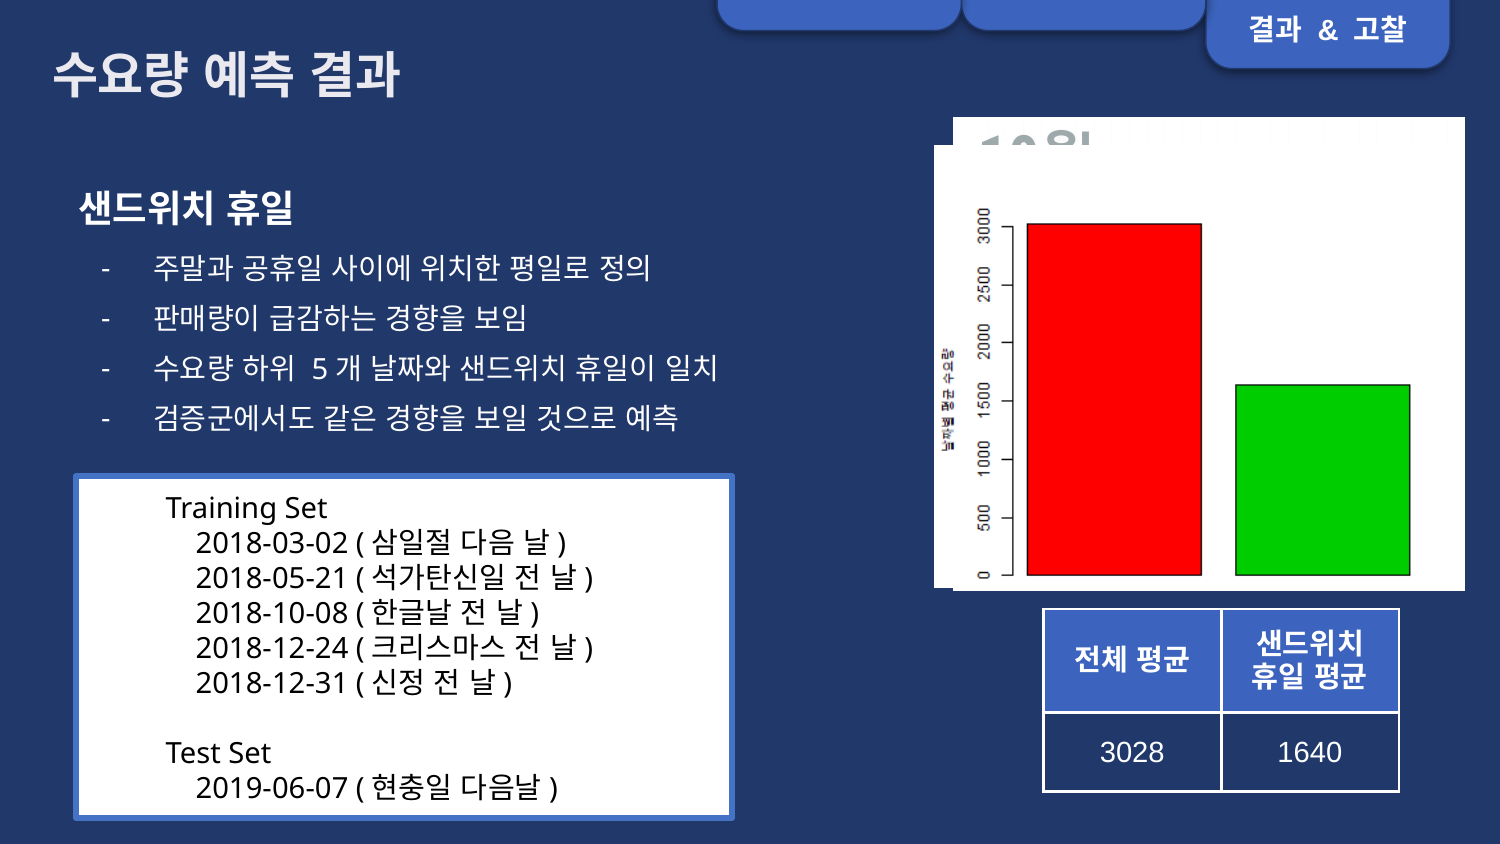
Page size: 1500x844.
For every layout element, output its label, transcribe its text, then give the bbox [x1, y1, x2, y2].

table_cell 3028 [1045, 714, 1220, 790]
text_box 수요량 예측 결과 [40, 38, 1038, 118]
table_cell 1640 [1223, 714, 1398, 790]
picture [933, 145, 1465, 588]
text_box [952, 117, 1465, 145]
text_box 샌드위치 휴일 주말과 공휴일 사이에 위치한 평일로 정의 판매량이 급감하는 경향을 보임 수요량 하위 5개 날짜와 샌드위치 휴일이 일치 검증군에서도 같은 경향을 보일 것으로 예측 [63, 170, 819, 480]
text_box Training Set 2018-03-02 (삼일절 다음 날) 2018-05-21 (석가탄신일 전 날) 2018-10-08 (한글날 전 날) 2018-12-24 (크리스마스 전 날) 2018-12-31 (신정 전 날) Test Set 2019-06-07 (현충일 다음날) [75, 476, 733, 818]
text_box [716, 0, 962, 31]
table_header 전체 평균 [1045, 610, 1220, 711]
text_box 결과 & 고찰 [1205, 0, 1451, 69]
text_box [966, 0, 1206, 31]
table_header 샌드위치 휴일 평균 [1223, 610, 1398, 711]
